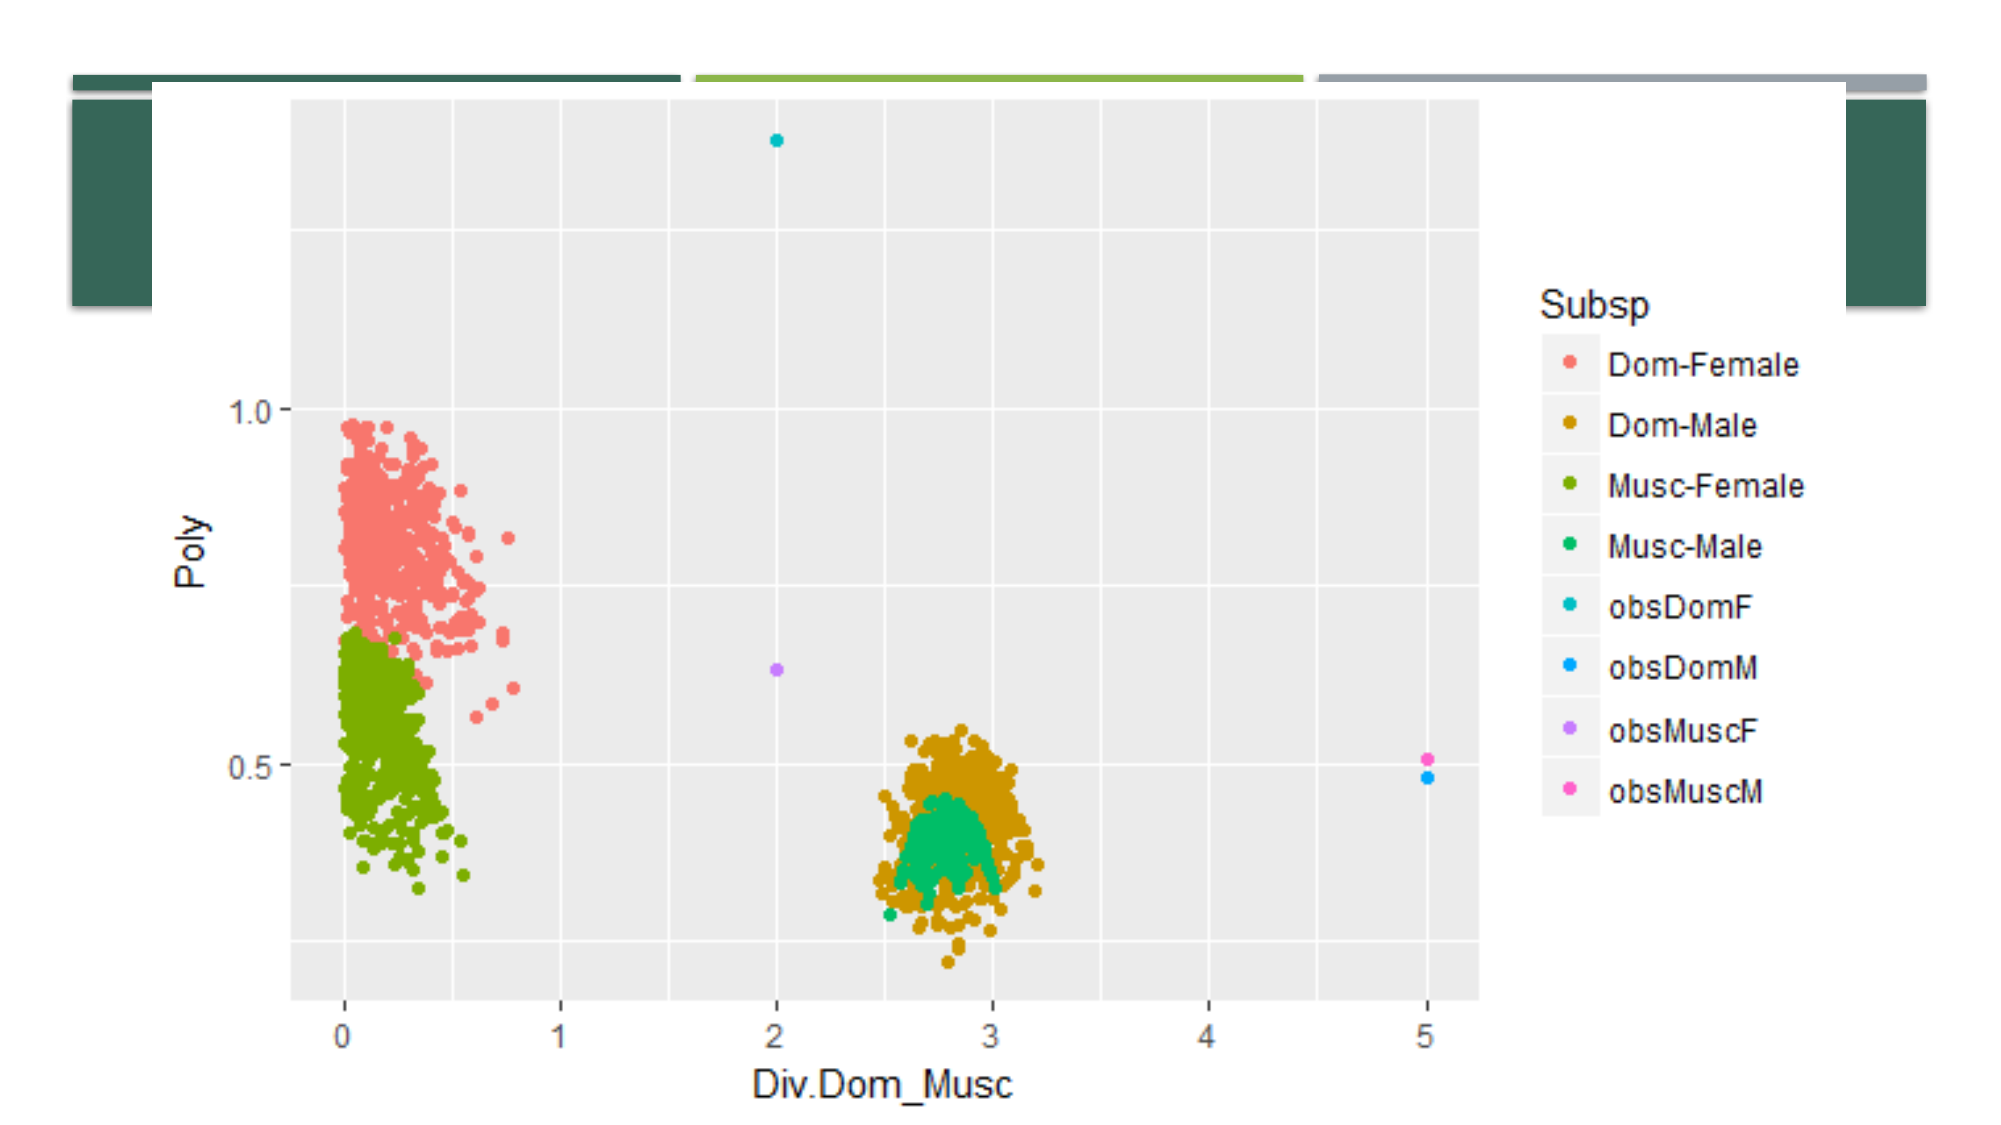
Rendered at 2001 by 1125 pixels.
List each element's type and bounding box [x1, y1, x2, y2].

picture [152, 81, 1847, 1125]
